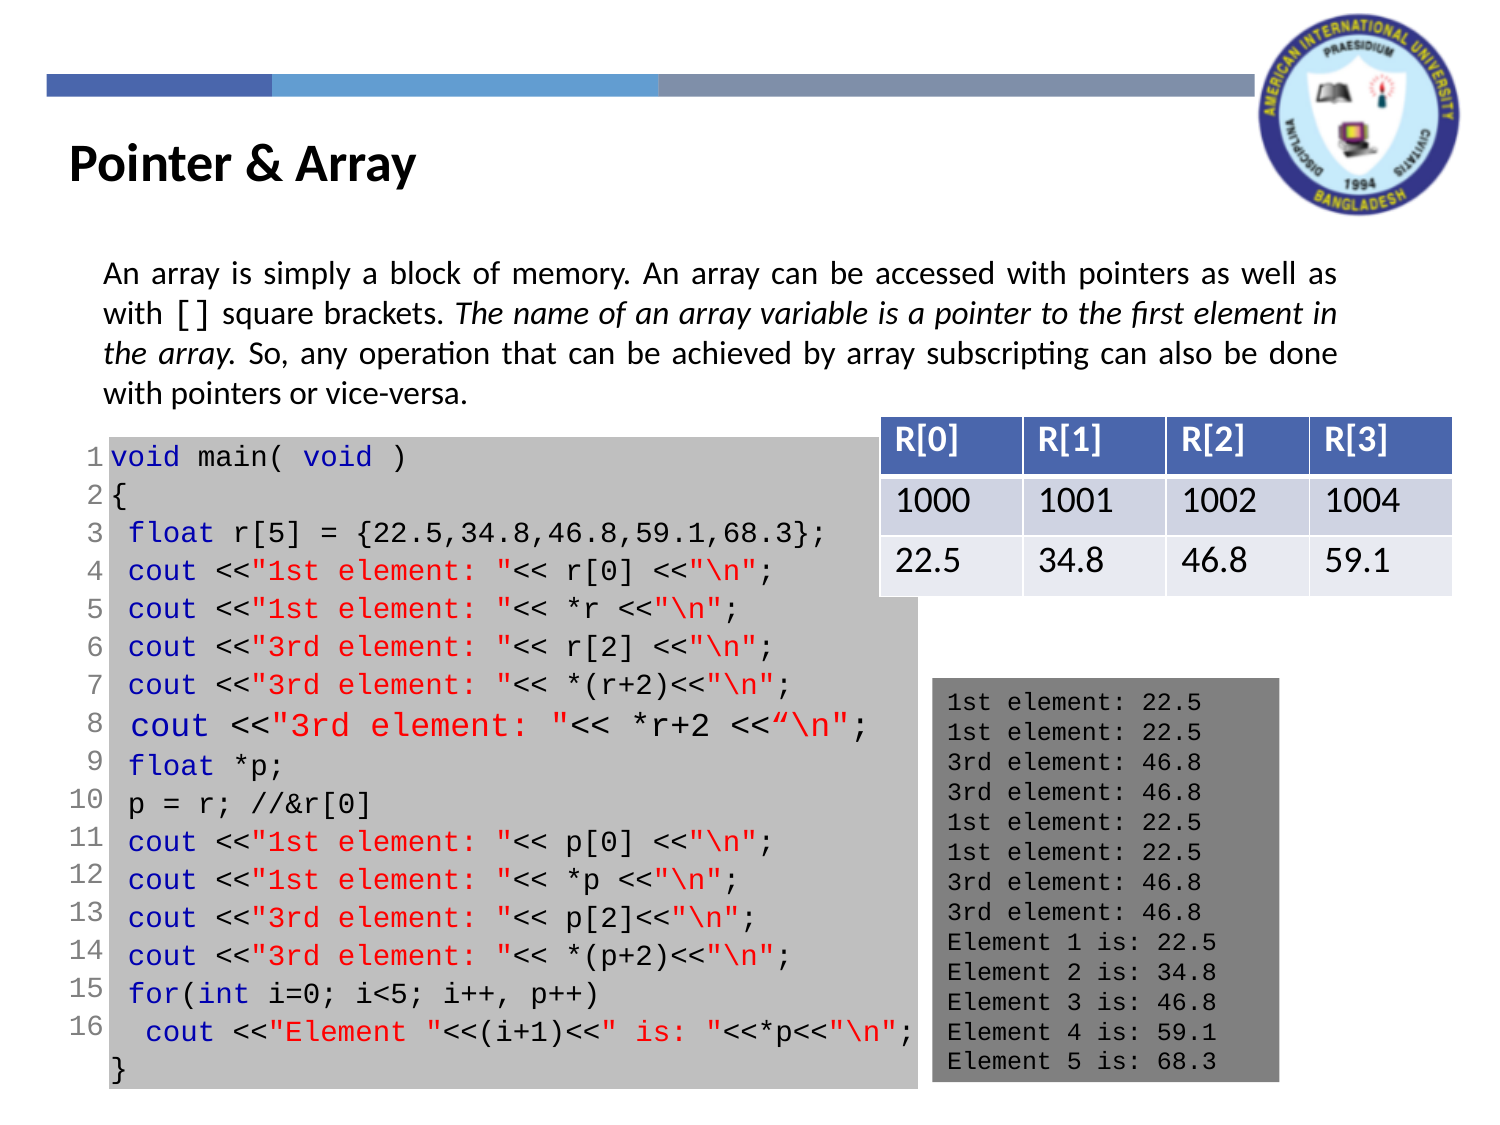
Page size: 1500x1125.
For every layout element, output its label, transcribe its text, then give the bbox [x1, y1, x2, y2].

table_cell 22.5 [881, 537, 1022, 596]
table_cell 59.1 [1310, 537, 1452, 596]
table_header 1 2 3 4 5 6 7 8 9 10 11 12 13 14 15 16 [51, 437, 109, 1089]
text_box 1st element: 22.5 1st element: 22.5 3rd element: 46.8 3rd element: 46.8 1st element: 22.5 1st element: 22.5 3rd element: 46.8 3rd element: 46.8 Element 1 is: 22.5 Element 2 is: 34.8 Element 3 is: 46.8 Element 4 is: 59.1 Element 5 is: 68.3 [932, 678, 1280, 1083]
table_cell 34.8 [1024, 537, 1165, 596]
table_header R[0] [881, 417, 1022, 474]
table_cell 1000 [881, 479, 1022, 535]
table_cell 1002 [1167, 479, 1309, 535]
table_cell 1004 [1310, 479, 1452, 535]
text_box Pointer & Array [55, 119, 1129, 201]
table_header R[1] [1024, 417, 1165, 474]
picture [1254, 9, 1465, 221]
table_cell 1001 [1024, 479, 1165, 535]
table_cell 46.8 [1167, 537, 1309, 596]
table_header R[3] [1310, 417, 1452, 474]
table_header R[2] [1167, 417, 1309, 474]
text_box An array is simply a block of memory. An array can be accessed with pointers as well as with [] square brackets. The name of an array variable is a pointer to the first element in the array. So, any operation that can be achieved by array subscripting can also be done with pointers or vice-versa. [88, 244, 1355, 437]
table_header void main( void ) { float r[5] = {22.5,34.8,46.8,59.1,68.3}; cout <<"1st element: "<< r[0] <<"\n"; cout <<"1st element: "<< *r <<"\n"; cout <<"3rd element: "<< r[2] <<"\n"; cout <<"3rd element: "<< *(r+2)<<"\n"; cout <<"3rd element: "<< *r+2 <<“\n"; float *p; p = r; //&r[0] cout <<"1st element: "<< p[0] <<"\n"; cout <<"1st element: "<< *p <<"\n"; cout <<"3rd element: "<< p[2]<<"\n"; cout <<"3rd element: "<< *(p+2)<<"\n"; for(int i=0; i<5; i++, p++) cout <<"Element "<<(i+1)<<" is: "<<*p<<"\n"; } [109, 437, 918, 1089]
